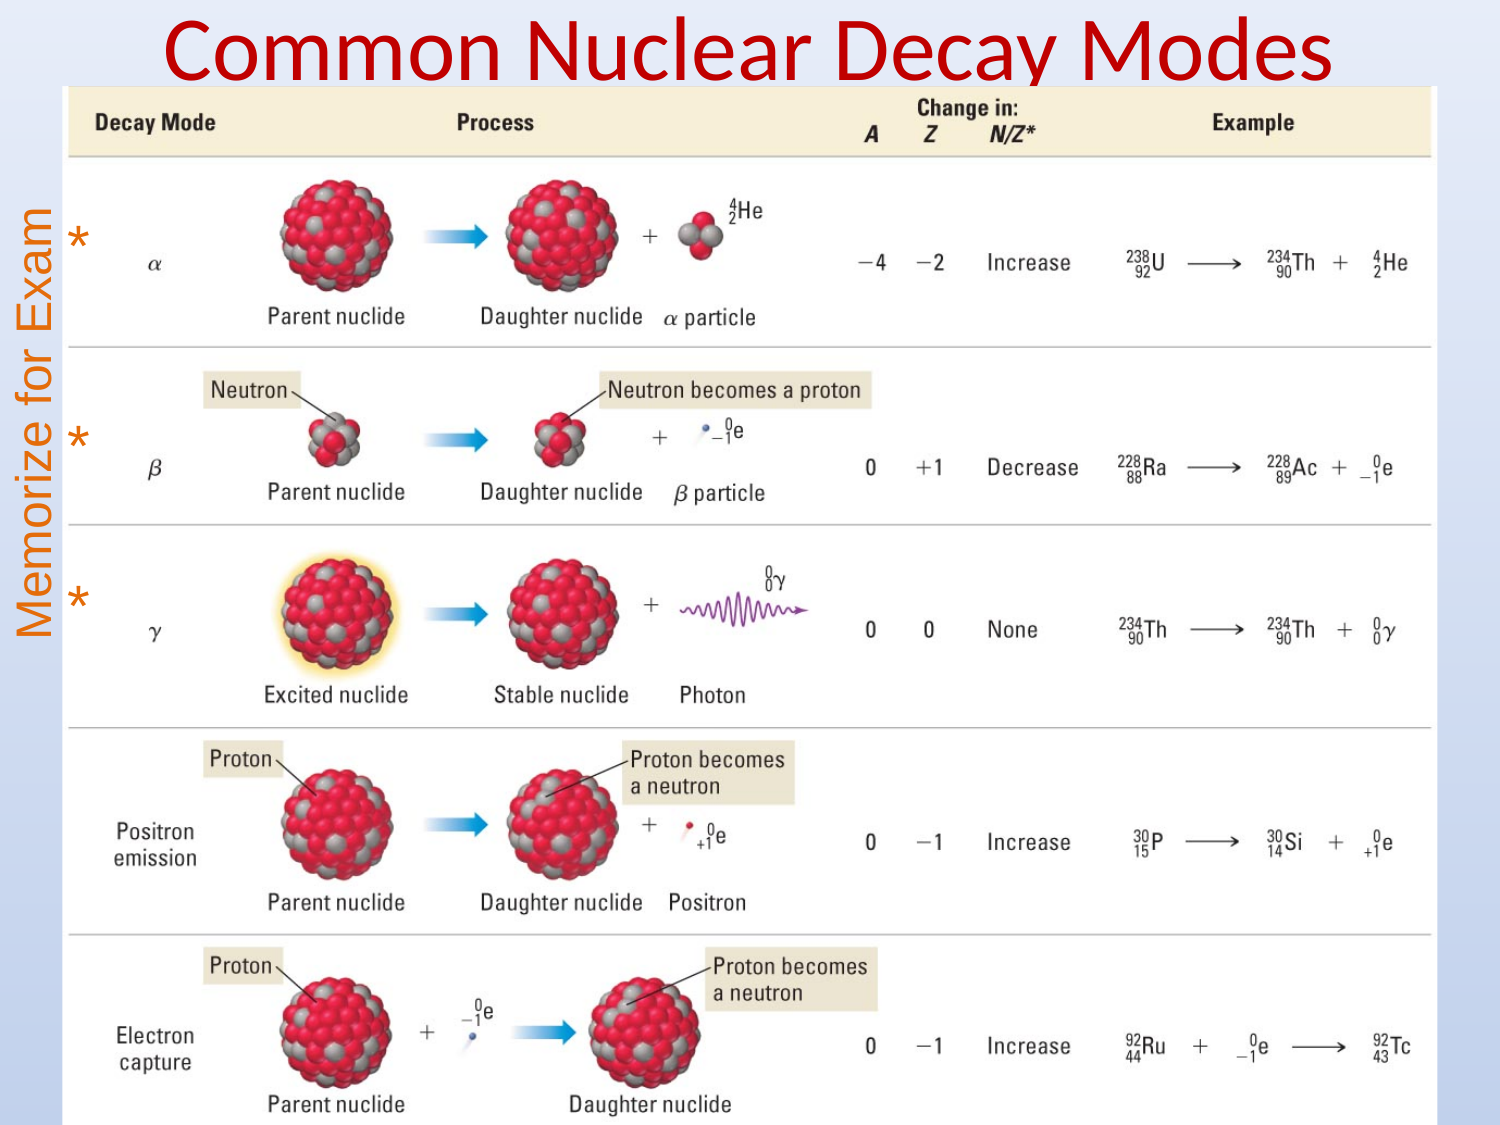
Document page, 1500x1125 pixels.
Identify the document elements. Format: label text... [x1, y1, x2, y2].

title Common Nuclear Decay Modes [74, 0, 1426, 85]
picture [62, 86, 1438, 1125]
text_box Memorize for Exam [0, 191, 57, 656]
